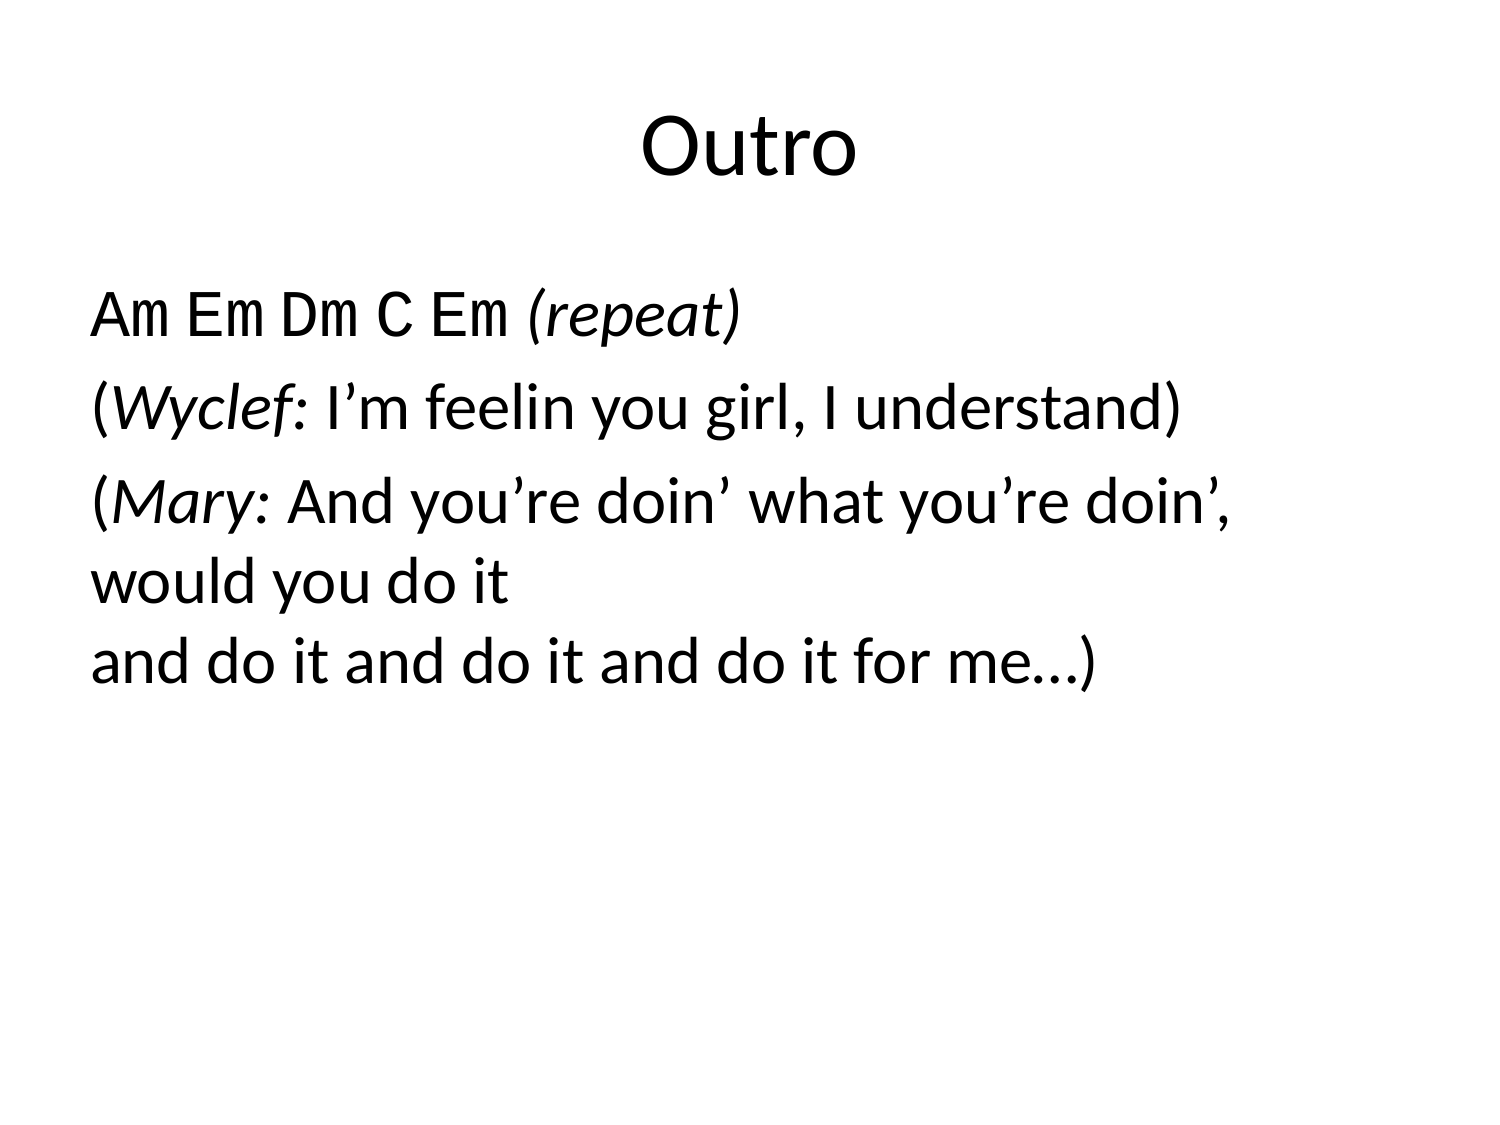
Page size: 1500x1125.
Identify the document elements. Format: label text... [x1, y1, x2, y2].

list Am Em Dm C Em (repeat) (Wyclef: I’m feelin you girl, I understand) (Mary: And you’re doin’ what you’re doin’, would you do it and do it and do it and do it for me…) [75, 262, 1425, 1005]
title Outro [75, 45, 1425, 233]
